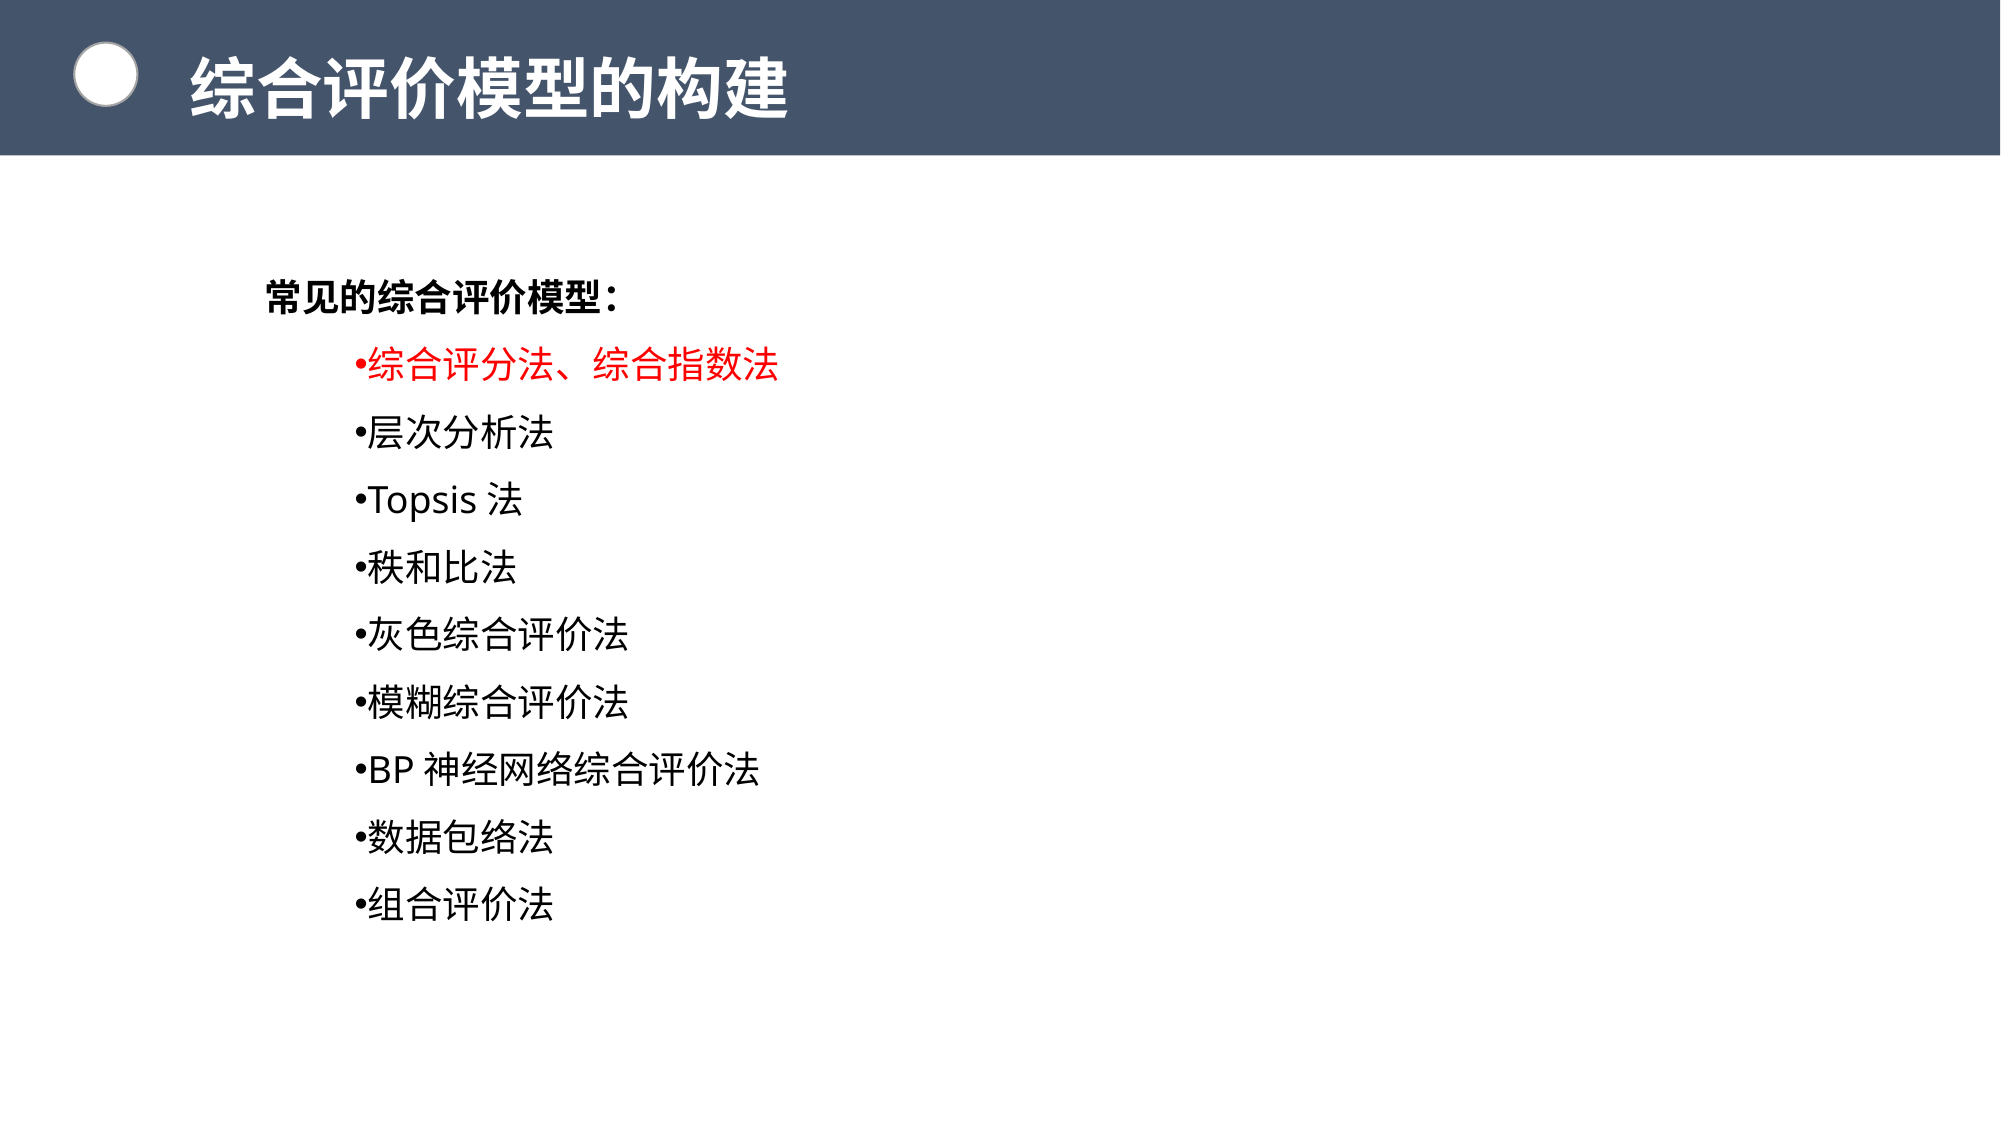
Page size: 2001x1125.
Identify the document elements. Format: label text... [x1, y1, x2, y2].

text_box 综合评价模型的构建 [174, 0, 1000, 135]
text_box 常见的综合评价模型： 综合评分法、综合指数法 层次分析法 Topsis法 秩和比法 灰色综合评价法 模糊综合评价法 BP神经网络综合评价法 数据包络法 组合评价法 [174, 244, 1833, 934]
